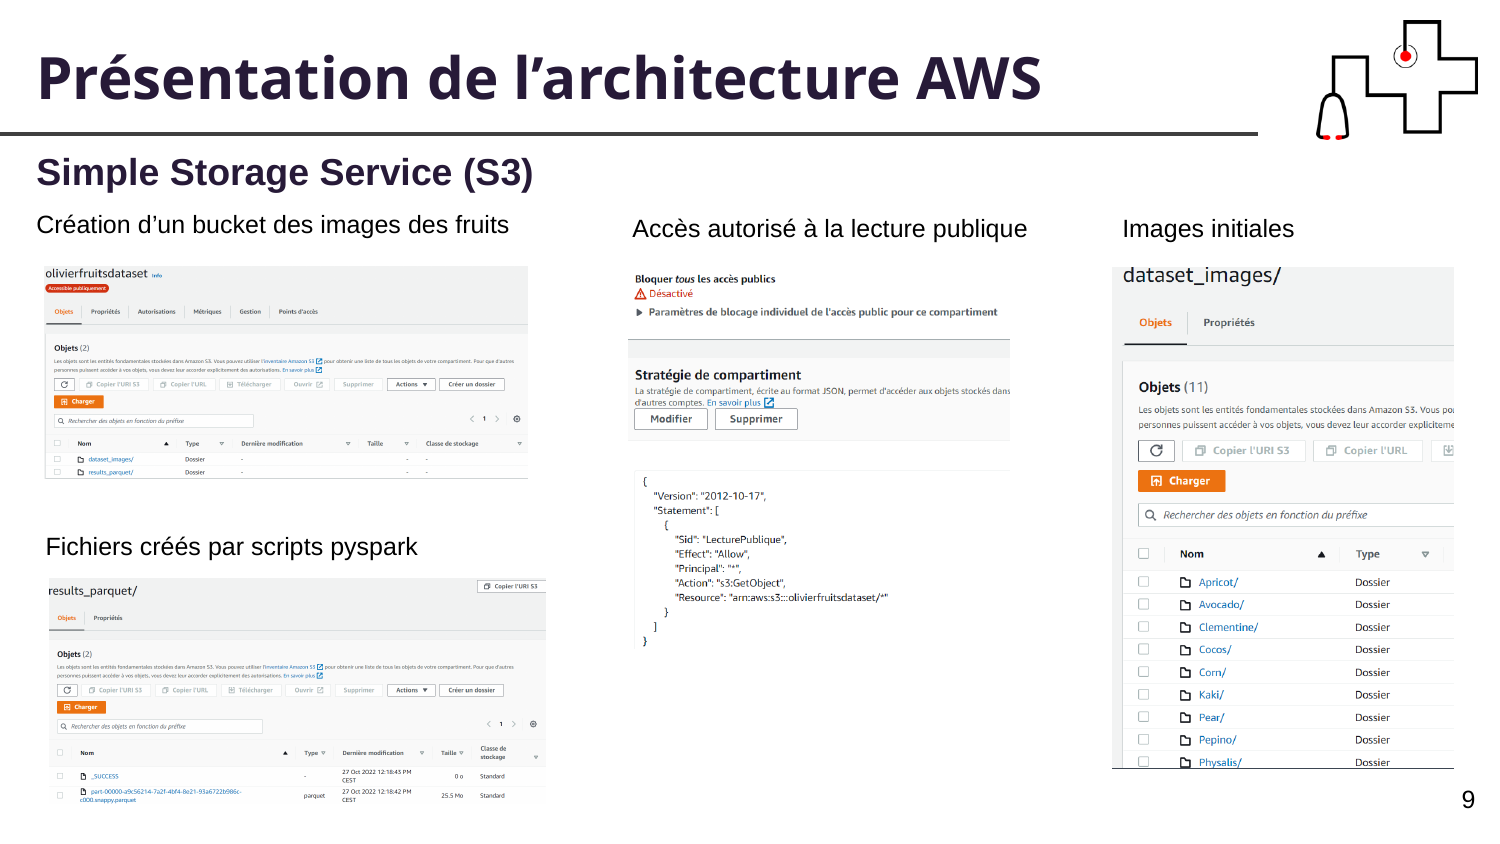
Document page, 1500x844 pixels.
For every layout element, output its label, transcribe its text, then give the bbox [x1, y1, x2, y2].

picture [48, 577, 546, 804]
text_box Images initiales [1107, 204, 1500, 250]
list Présentation de l’architecture AWS [21, 28, 1227, 124]
text_box Fichiers créés par scripts pyspark [30, 523, 623, 568]
text_box Accès autorisé à la lecture publique [617, 204, 1055, 250]
picture [628, 262, 1010, 649]
text_box Création d’un bucket des images des fruits [21, 201, 586, 246]
picture [44, 266, 528, 479]
text_box 9 [1446, 776, 1500, 836]
text_box Simple Storage Service (S3) [21, 140, 773, 200]
picture [1112, 267, 1454, 769]
picture [1316, 20, 1478, 140]
